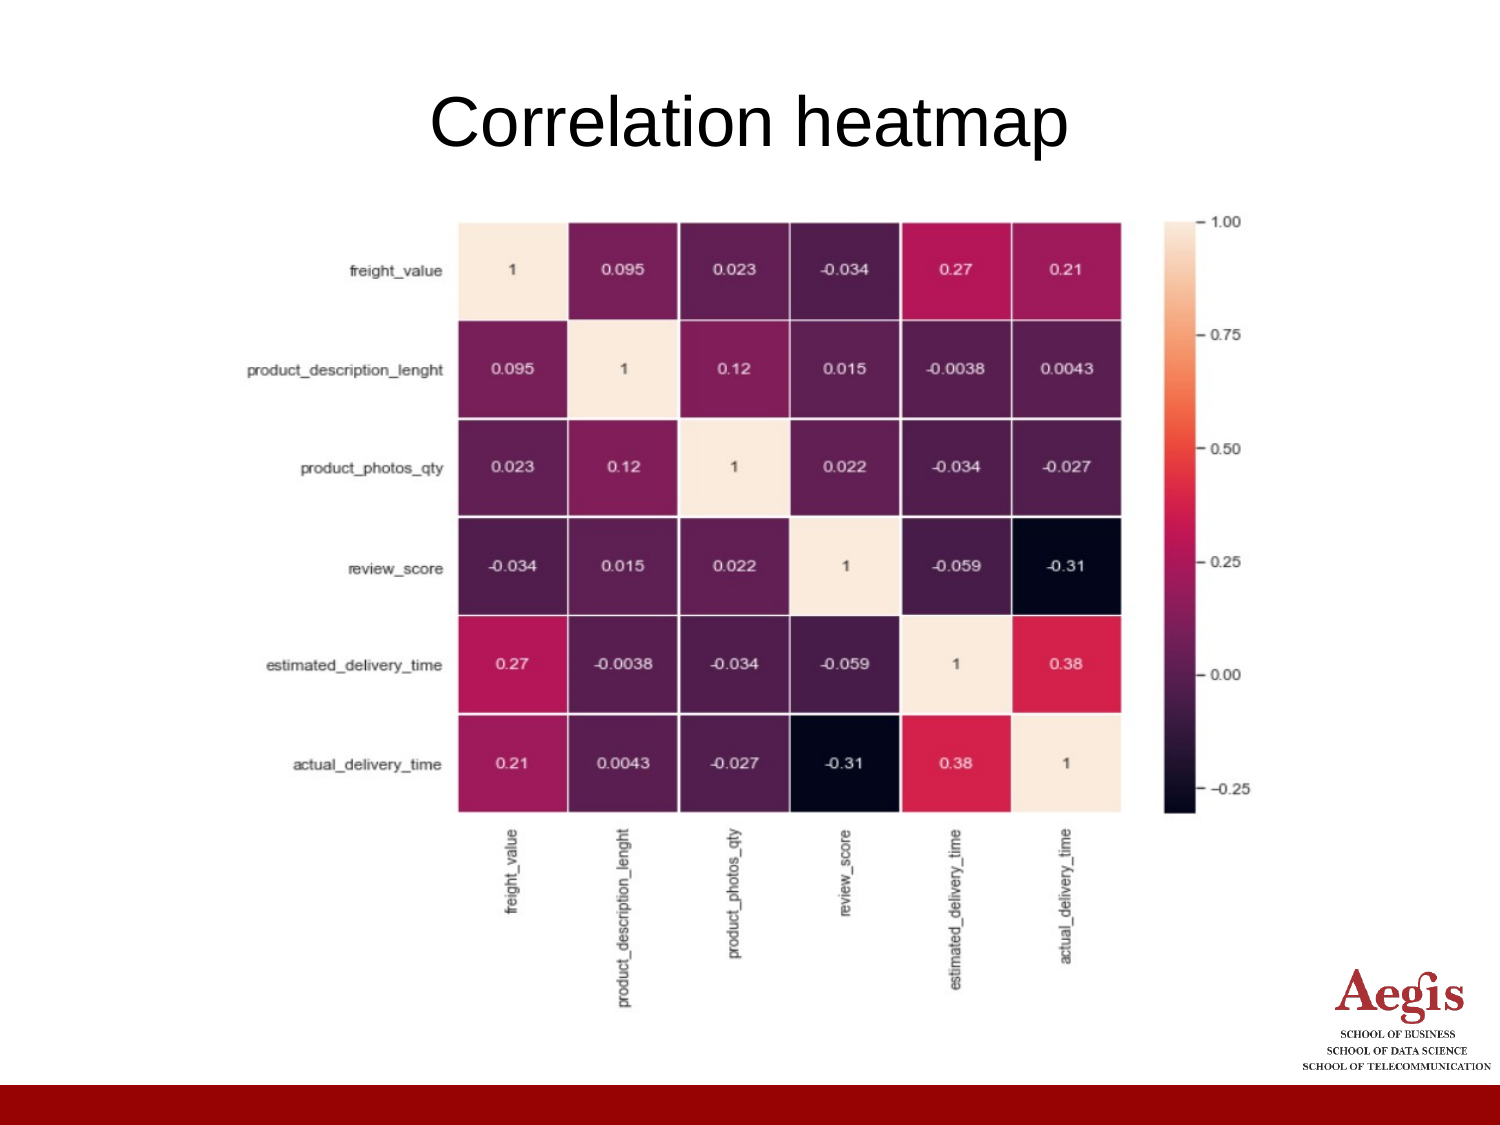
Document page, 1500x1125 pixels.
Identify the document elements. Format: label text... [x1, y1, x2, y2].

picture [1303, 969, 1491, 1070]
text_box Correlation heatmap [149, 48, 1350, 189]
picture [240, 203, 1260, 1015]
